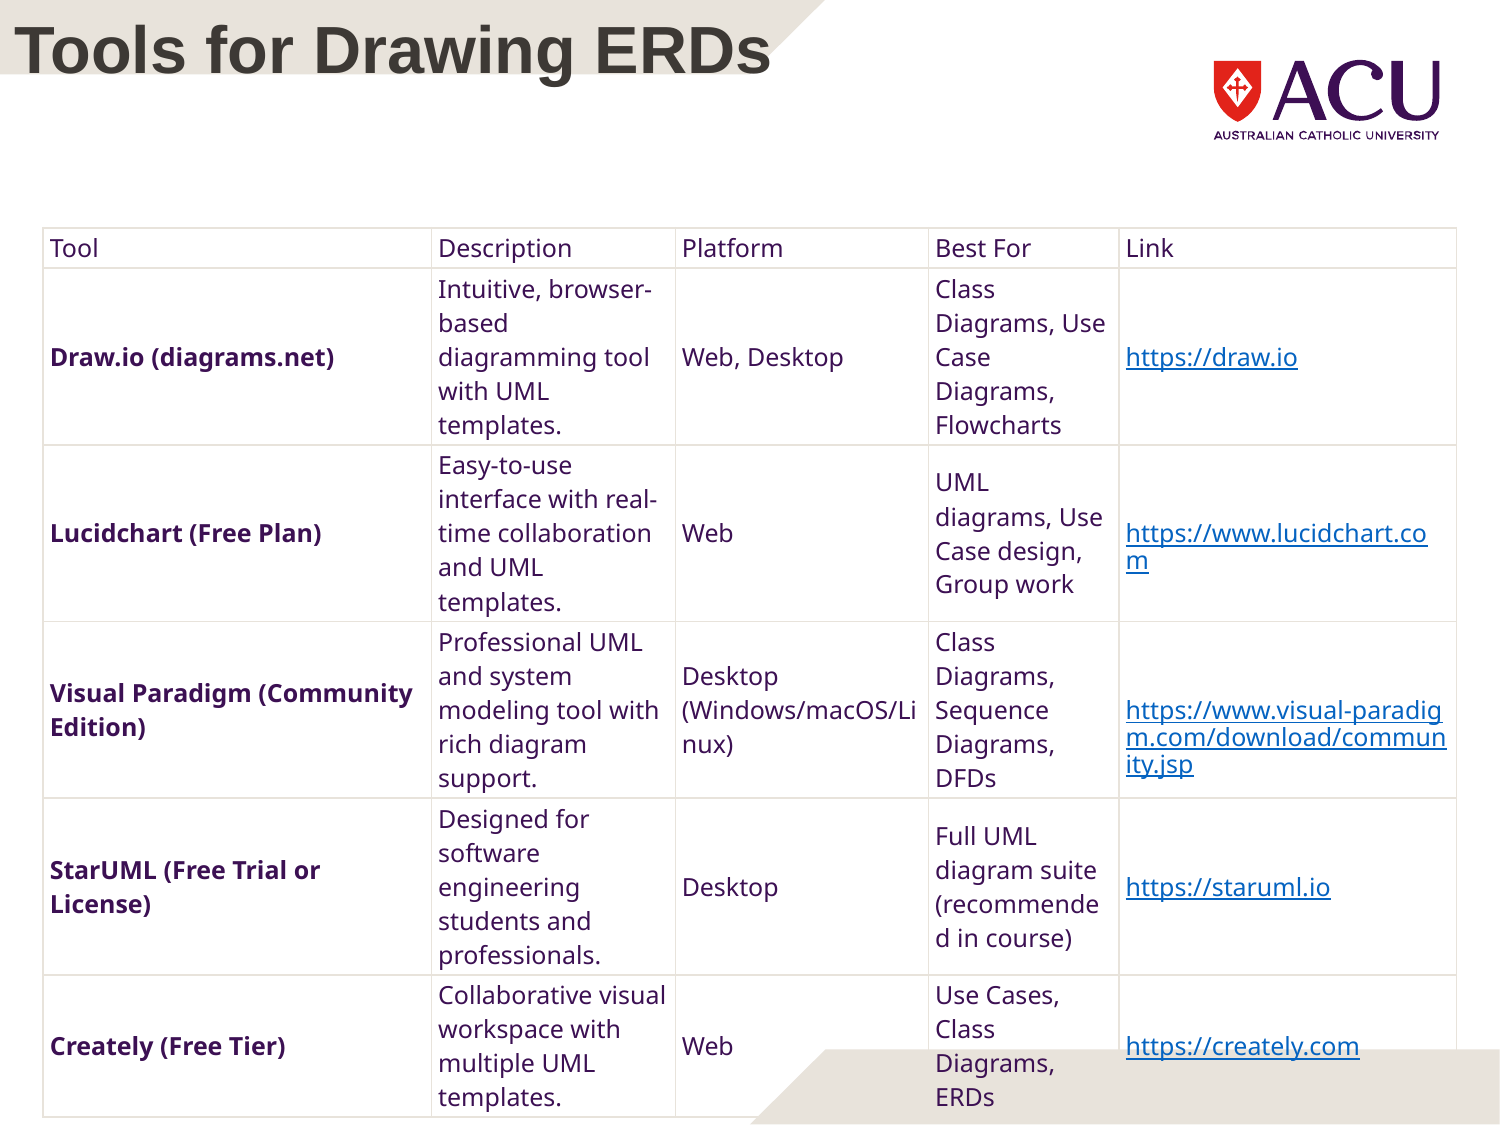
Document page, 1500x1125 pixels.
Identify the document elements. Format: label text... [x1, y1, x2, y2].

table_cell Lucidchart (Free Plan) [44, 446, 431, 621]
table_cell Collaborative visual workspace with multiple UML templates. [432, 976, 675, 1116]
table_header Link [1120, 229, 1456, 267]
table_cell https://draw.io [1120, 269, 1456, 444]
table_cell UML diagrams, Use Case design, Group work [929, 446, 1118, 621]
table_cell Professional UML and system modeling tool with rich diagram support. [432, 622, 675, 797]
table_cell Class Diagrams, Sequence Diagrams, DFDs [929, 622, 1118, 797]
table_cell StarUML (Free Trial or License) [44, 799, 431, 974]
table_header Best For [929, 229, 1118, 267]
table_cell Web [676, 446, 928, 621]
table_cell Full UML diagram suite (recommended in course) [929, 799, 1118, 974]
table_cell Desktop (Windows/macOS/Linux) [676, 622, 928, 797]
table_cell Use Cases, Class Diagrams, ERDs [929, 976, 1118, 1116]
table_cell https://www.visual-paradigm.com/download/community.jsp [1120, 622, 1456, 797]
table_header Tool [44, 229, 431, 267]
table_cell Desktop [676, 799, 928, 974]
table_header Platform [676, 229, 928, 267]
table_cell Designed for software engineering students and professionals. [432, 799, 675, 974]
table_cell Web [676, 976, 928, 1116]
table_cell https://staruml.io [1120, 799, 1456, 974]
table_cell https://creately.com [1120, 976, 1456, 1116]
table_cell https://www.lucidchart.com [1120, 446, 1456, 621]
table_cell Class Diagrams, Use Case Diagrams, Flowcharts [929, 269, 1118, 444]
table_cell Intuitive, browser-based diagramming tool with UML templates. [432, 269, 675, 444]
text_box Tools for Drawing ERDs [0, 0, 1288, 90]
table_cell Web, Desktop [676, 269, 928, 444]
table_header Description [432, 229, 675, 267]
table_cell Draw.io (diagrams.net) [44, 269, 431, 444]
table_cell Easy-to-use interface with real-time collaboration and UML templates. [432, 446, 675, 621]
table_cell Creately (Free Tier) [44, 976, 431, 1116]
table_cell Visual Paradigm (Community Edition) [44, 622, 431, 797]
